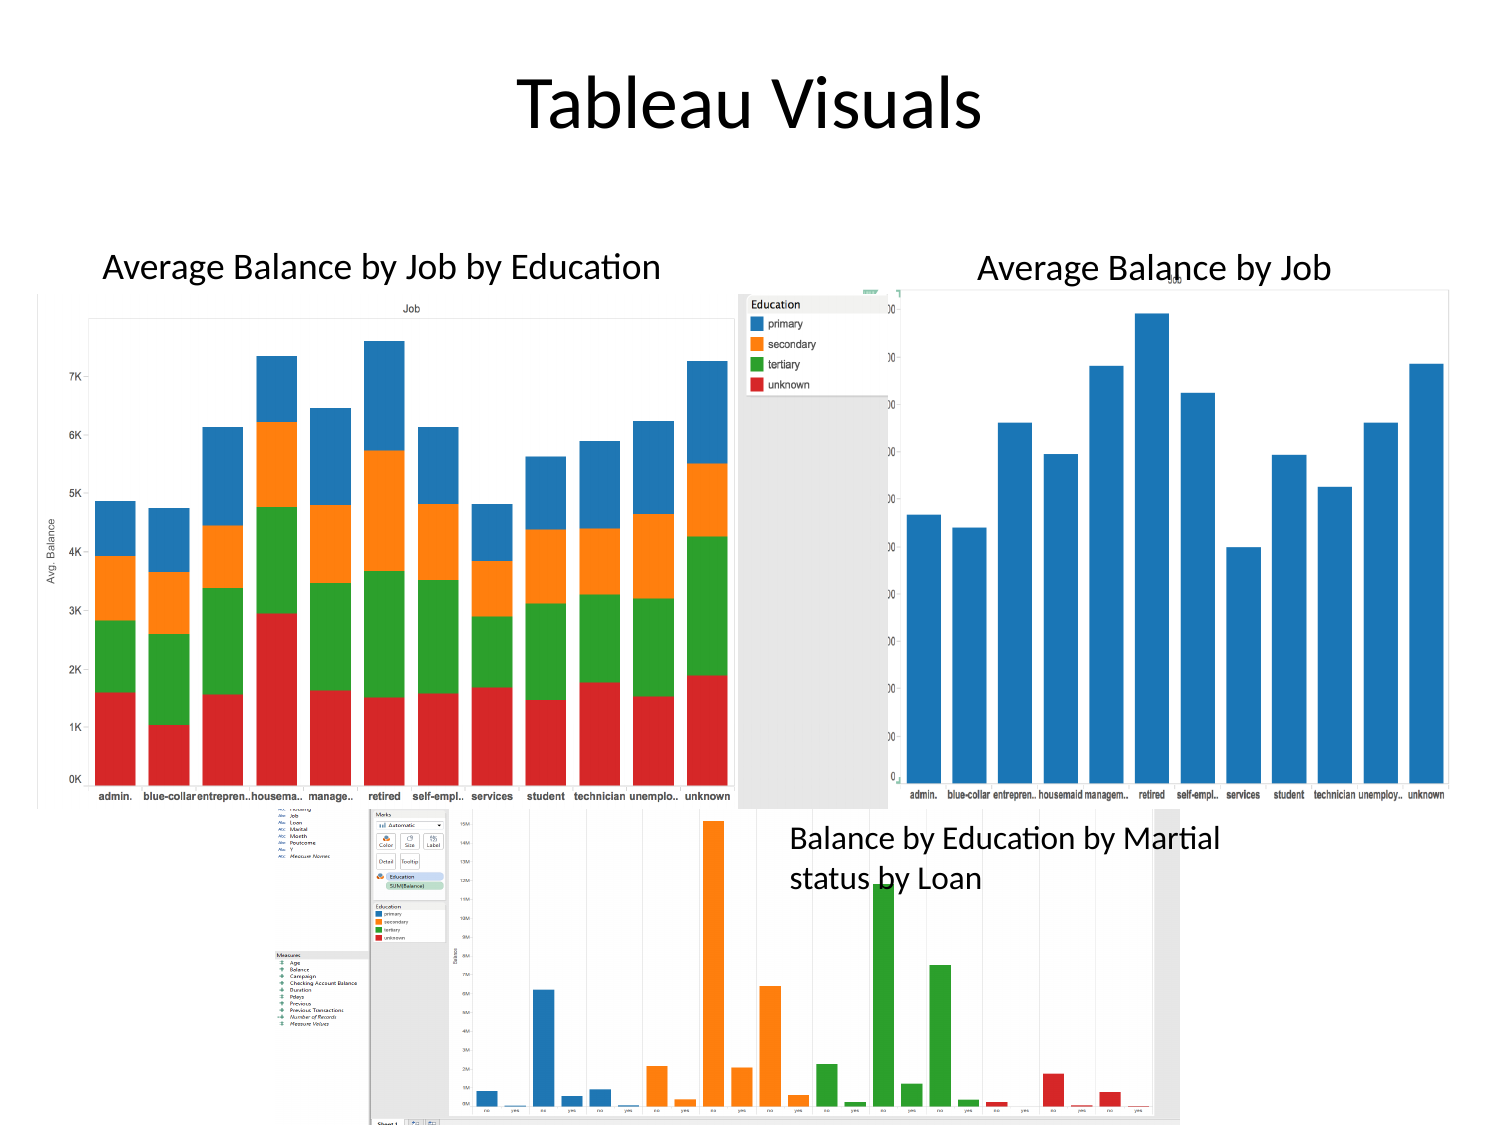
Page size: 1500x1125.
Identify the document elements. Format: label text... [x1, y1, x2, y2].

picture [37, 266, 1451, 1125]
text_box Average Balance by Job [962, 235, 1413, 264]
text_box Balance by Education by Martial status by Loan [1185, 816, 1238, 949]
title Tableau Visuals [75, 45, 1425, 233]
text_box Average Balance by Job by Education [87, 234, 738, 293]
